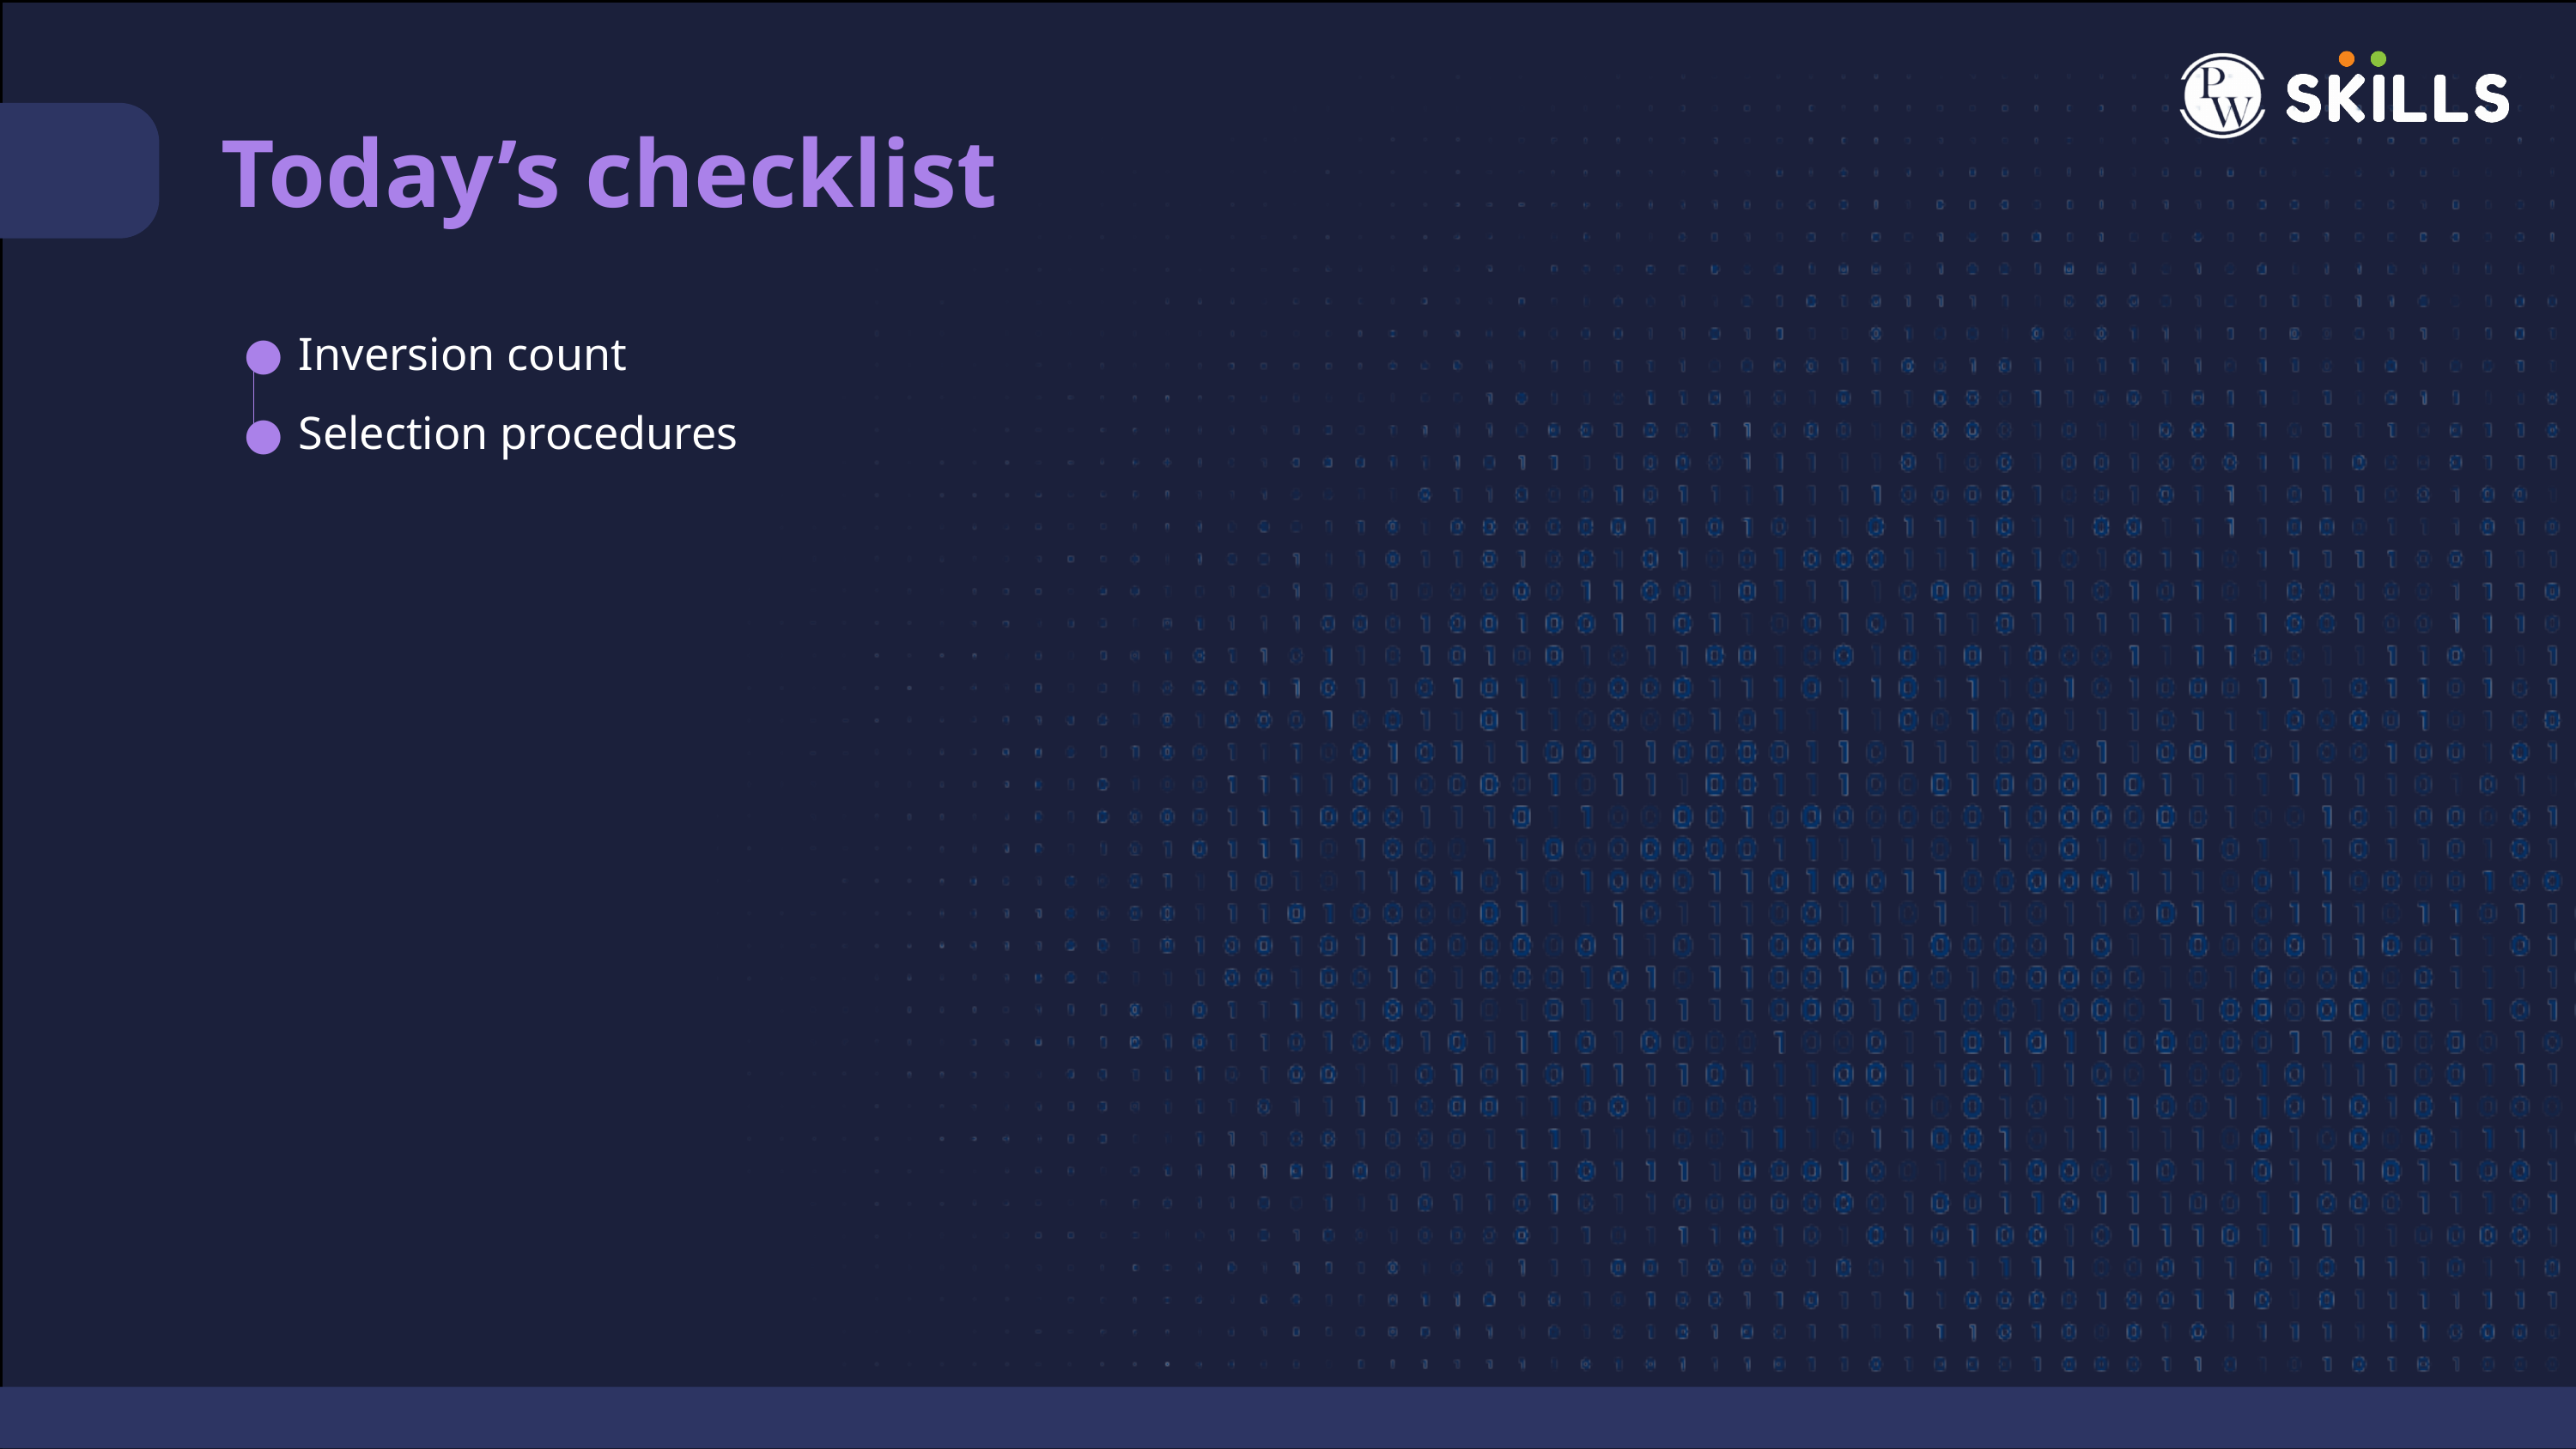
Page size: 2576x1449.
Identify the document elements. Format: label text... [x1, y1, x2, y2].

picture [716, 0, 2576, 1375]
text_box Today’s checklist [221, 114, 2171, 227]
text_box Inversion count Selection procedures [221, 304, 1148, 472]
